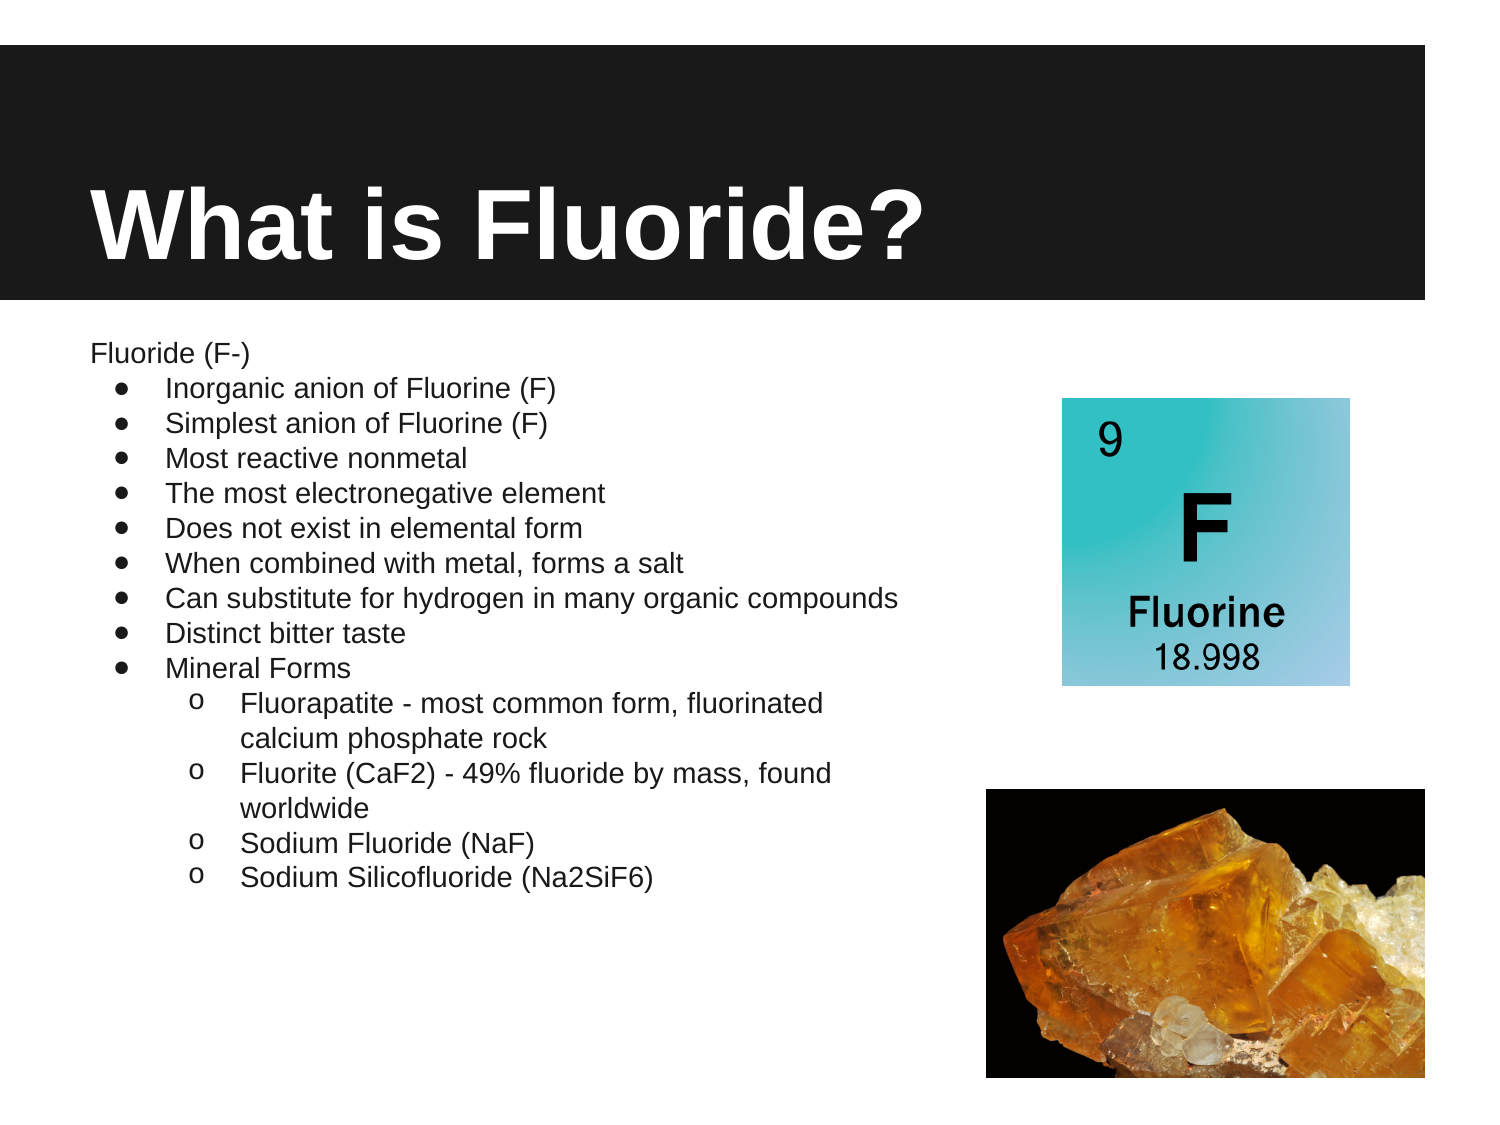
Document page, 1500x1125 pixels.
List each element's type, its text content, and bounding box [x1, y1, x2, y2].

picture [986, 789, 1426, 1078]
list Fluoride (F-) Inorganic anion of Fluorine (F) Simplest anion of Fluorine (F) Most reactive nonmetal The most electronegative element Does not exist in elemental form When combined with metal, forms a salt Can substitute for hydrogen in many organic compounds Distinct bitter taste Mineral Forms Fluorapatite - most common form, fluorinated calcium phosphate rock Fluorite (CaF2) - 49% fluoride by mass, found worldwide Sodium Fluoride (NaF) Sodium Silicofluoride (Na2SiF6) [75, 319, 940, 1078]
title What is Fluoride? [75, 45, 1425, 295]
picture [1061, 398, 1350, 687]
